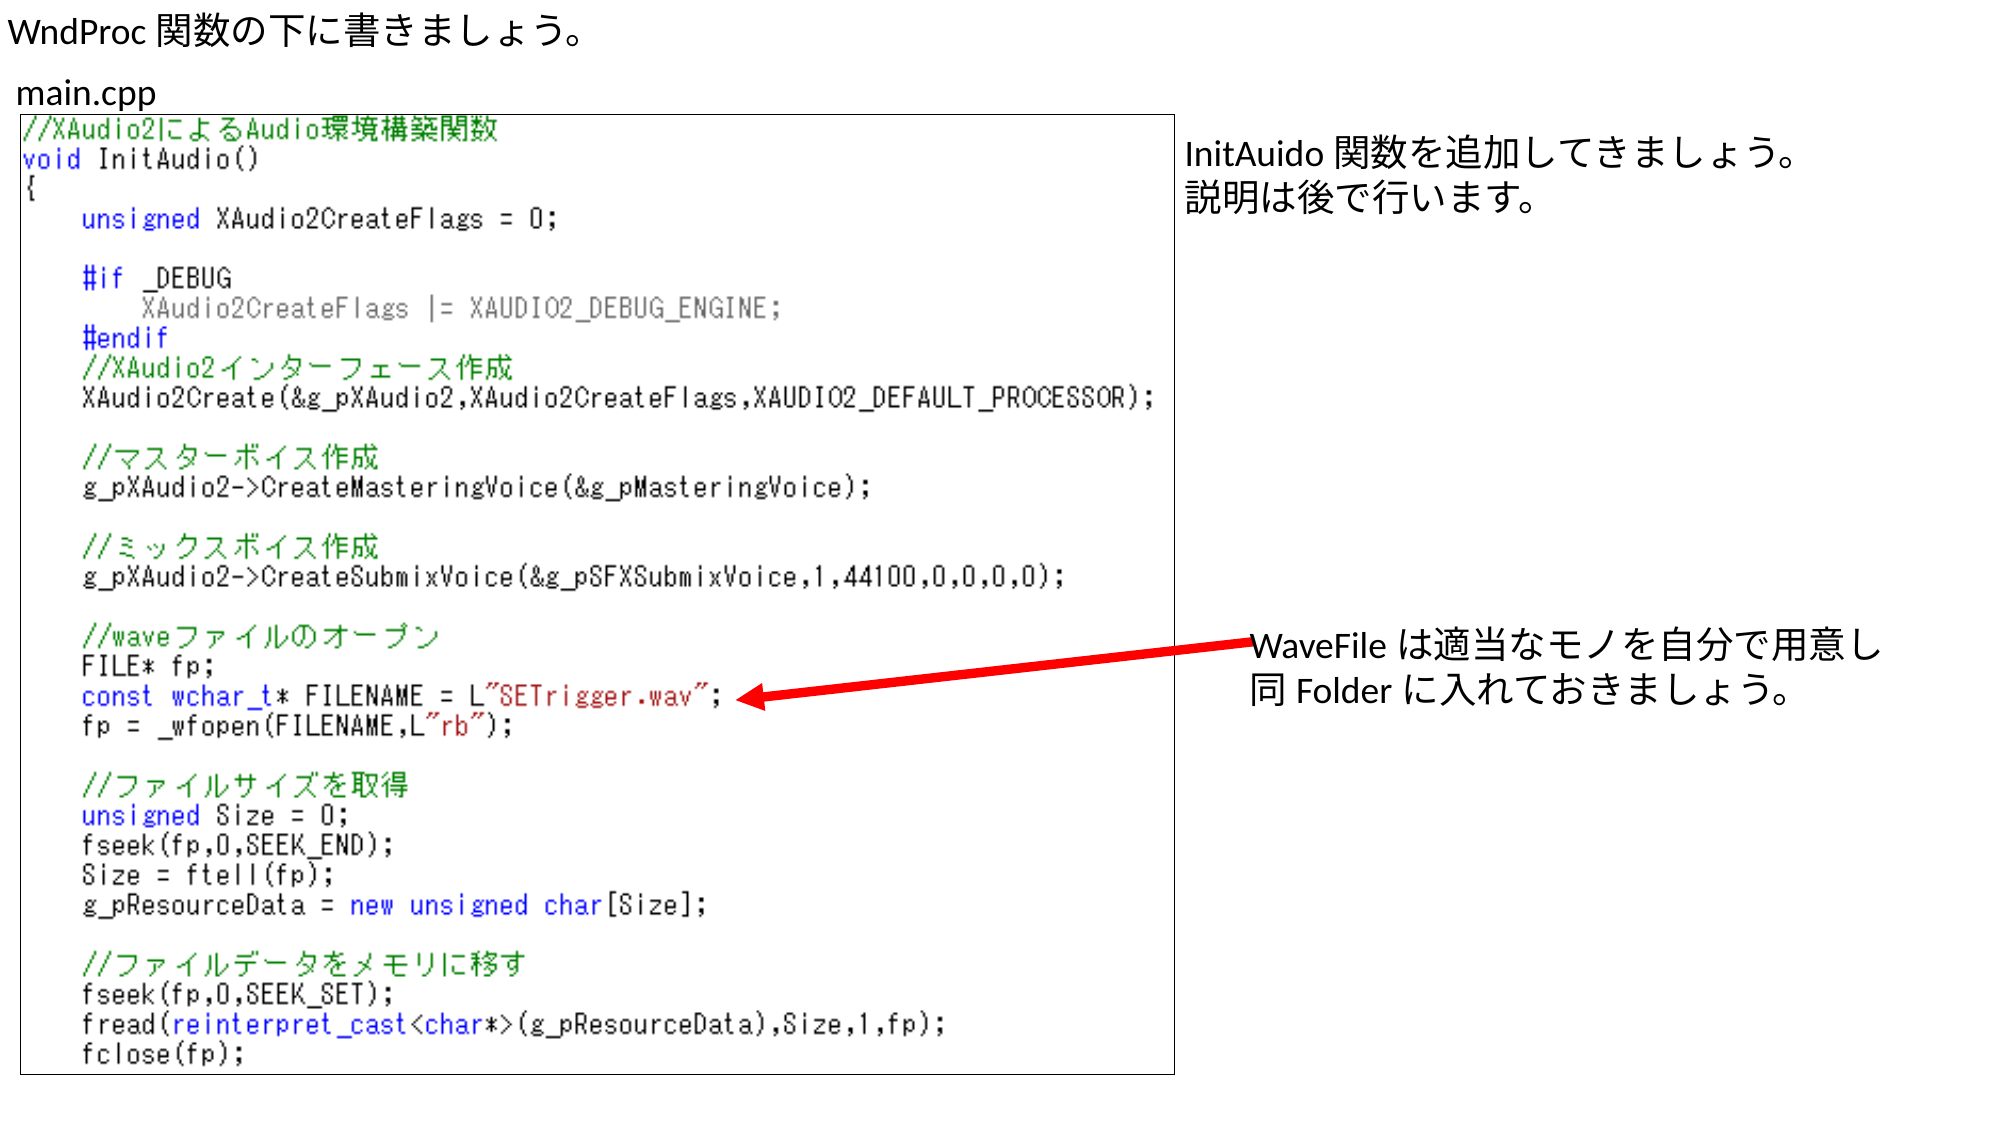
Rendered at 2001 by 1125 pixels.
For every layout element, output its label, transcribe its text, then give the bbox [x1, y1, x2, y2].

picture [20, 114, 1175, 1075]
text_box WaveFileは適当なモノを自分で用意し 同Folderに入れておきましょう。 [1234, 613, 1899, 719]
text_box InitAuido関数を追加してきましょう。 説明は後で行います。 [1175, 121, 1832, 226]
text_box main.cpp [0, 60, 172, 121]
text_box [735, 641, 1255, 701]
text_box ・WndProc関数の下に書きましょう。 [0, 0, 619, 60]
